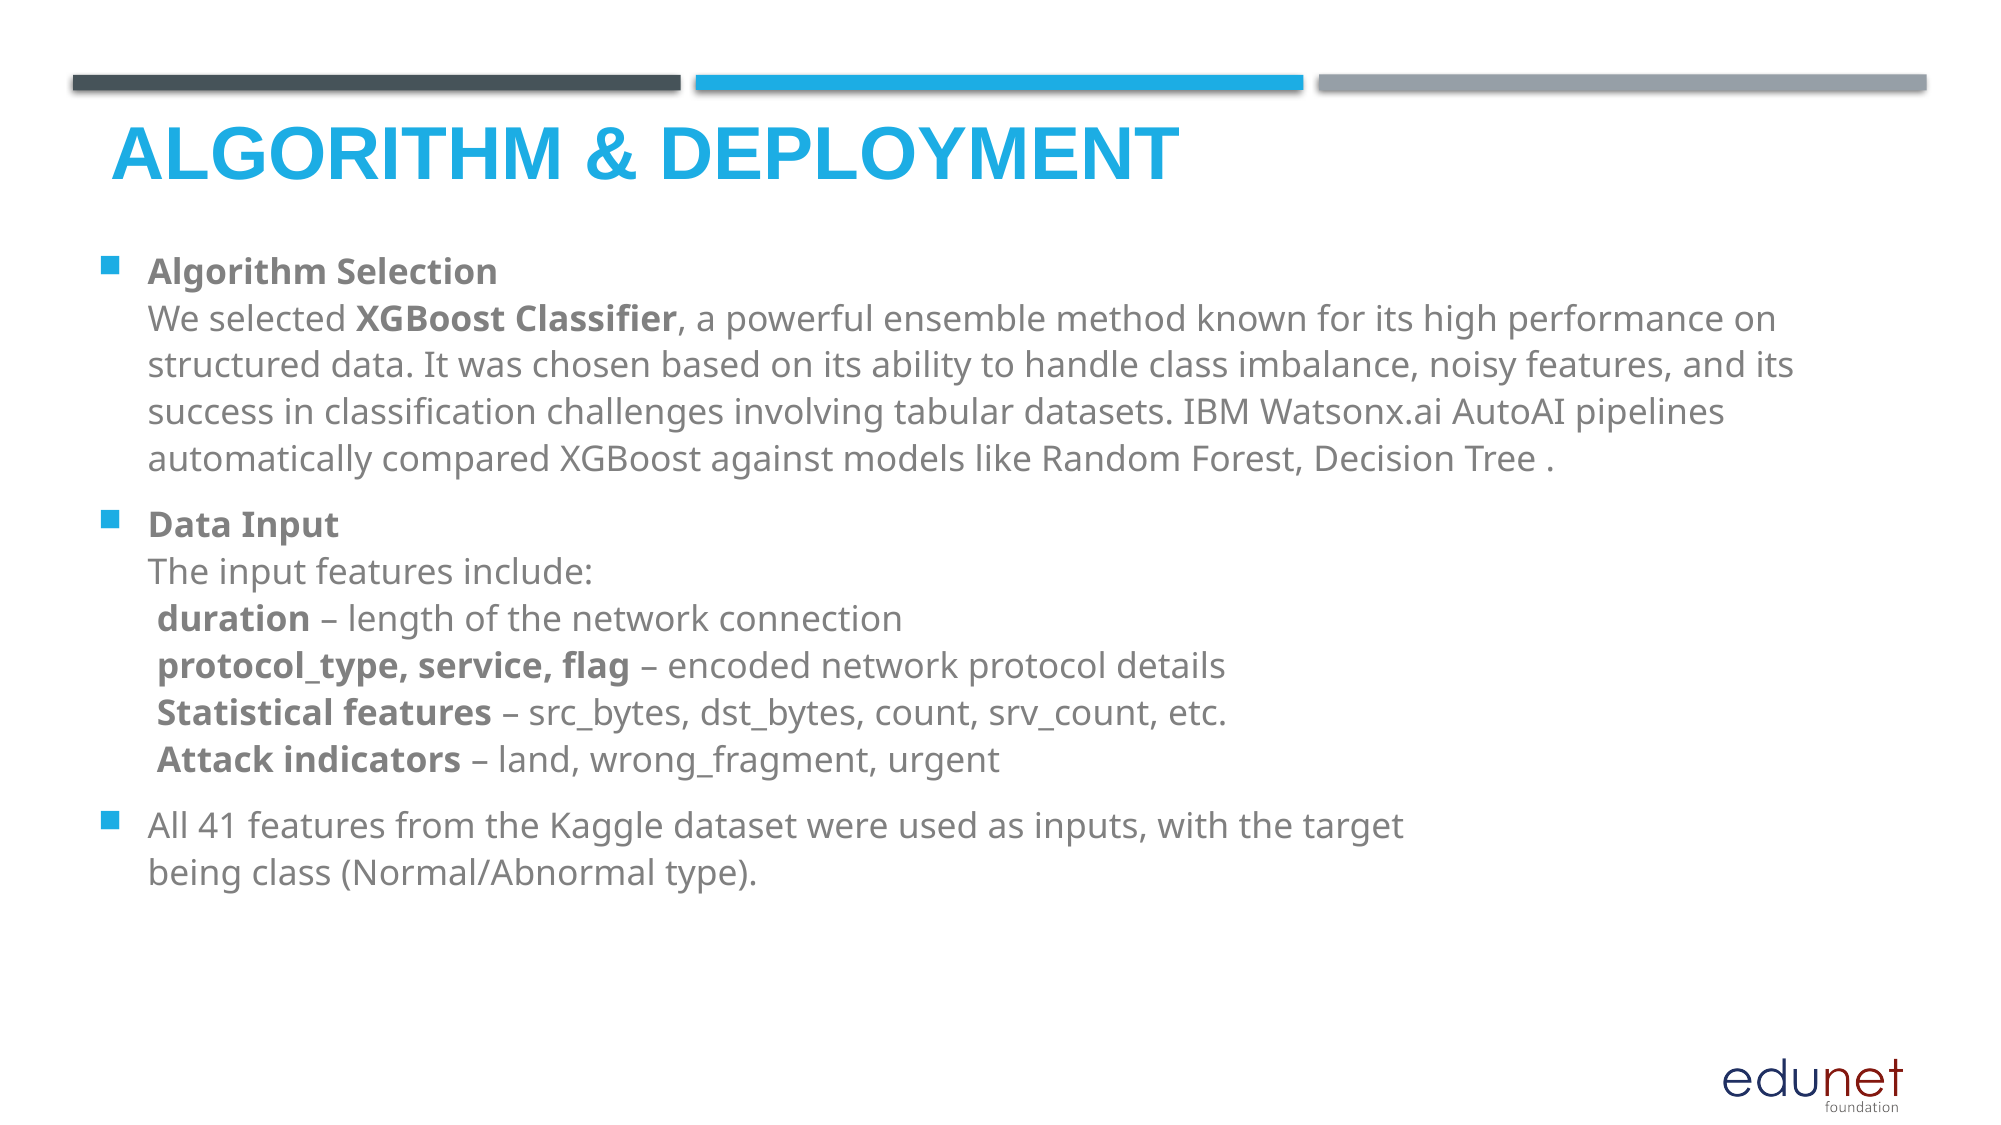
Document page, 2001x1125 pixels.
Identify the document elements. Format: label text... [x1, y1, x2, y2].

picture [1719, 1056, 1905, 1116]
title Algorithm & Deployment [95, 115, 1905, 159]
list Algorithm Selection We selected XGBoost Classifier, a powerful ensemble method known for its high performance on structured data. It was chosen based on its ability to handle class imbalance, noisy features, and its success in classification challenges involving tabular datasets. IBM Watsonx.ai AutoAI pipelines automatically compared XGBoost against models like Random Forest, Decision Tree . Data Input The input features include: duration – length of the network connection protocol_type, service, flag – encoded network protocol details Statistical features – src_bytes, dst_bytes, count, srv_count, etc. Attack indicators – land, wrong_fragment, urgent All 41 features from the Kaggle dataset were used as inputs, with the target being class (Normal/Abnormal type). [82, 159, 1905, 1025]
